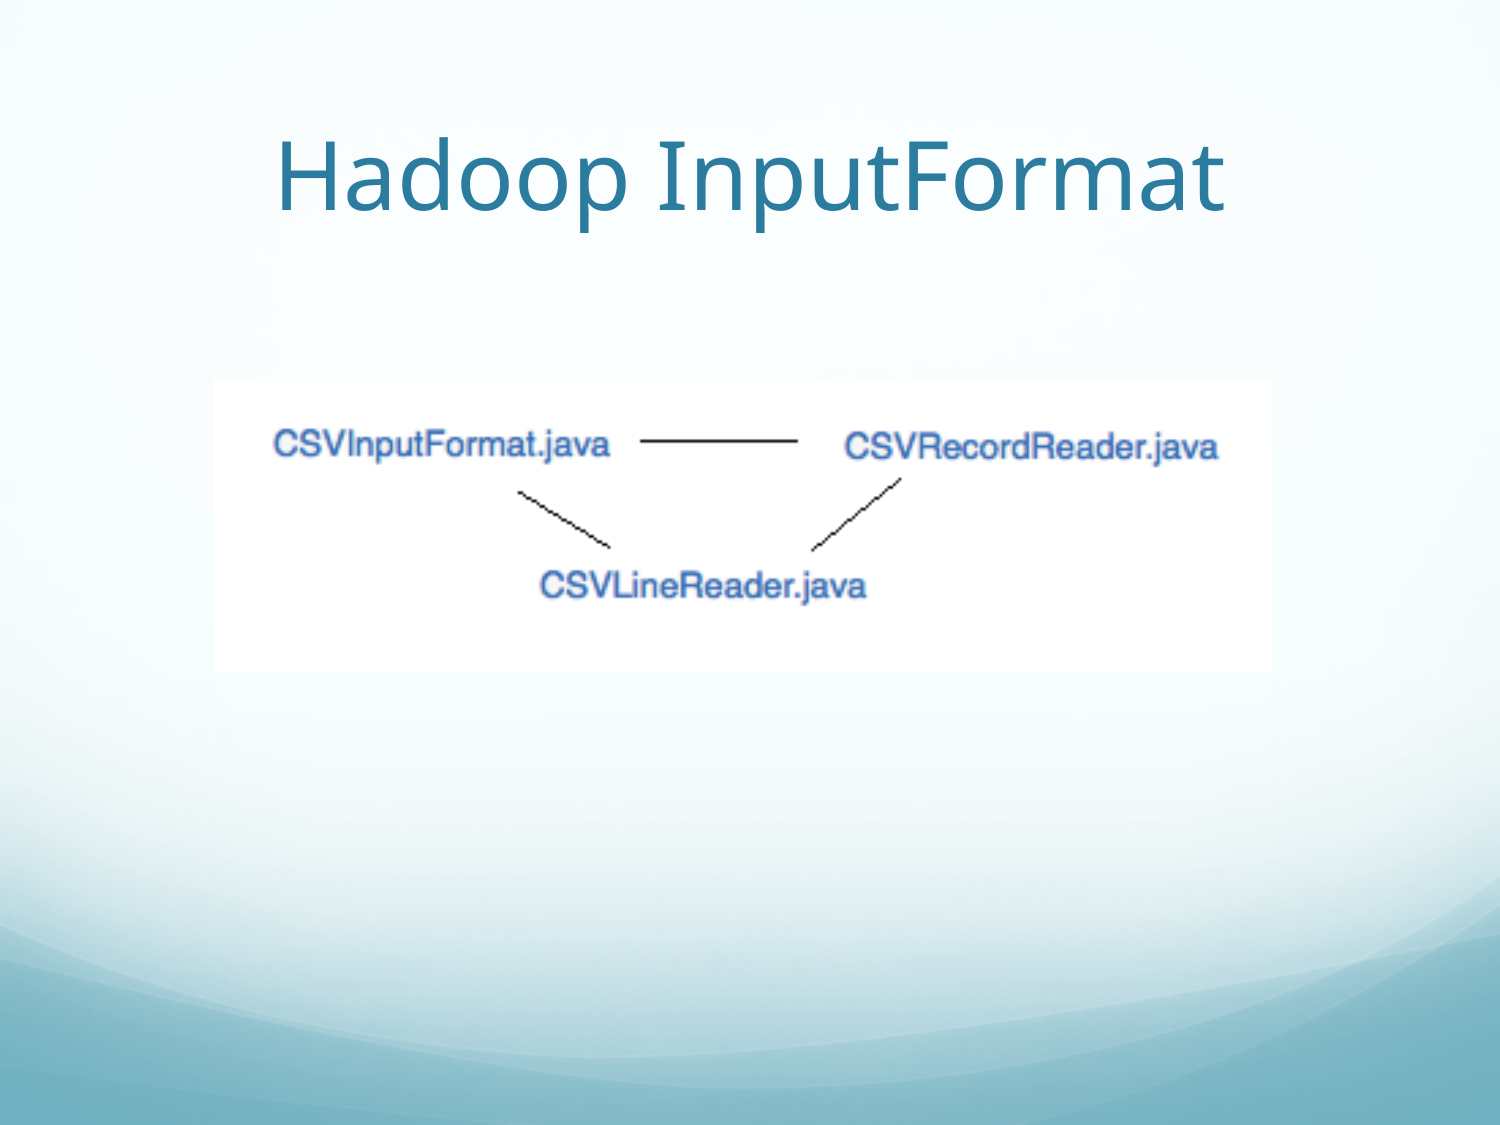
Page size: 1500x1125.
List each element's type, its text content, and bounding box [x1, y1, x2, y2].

title Hadoop InputFormat [90, 17, 1410, 237]
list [89, 261, 1410, 976]
